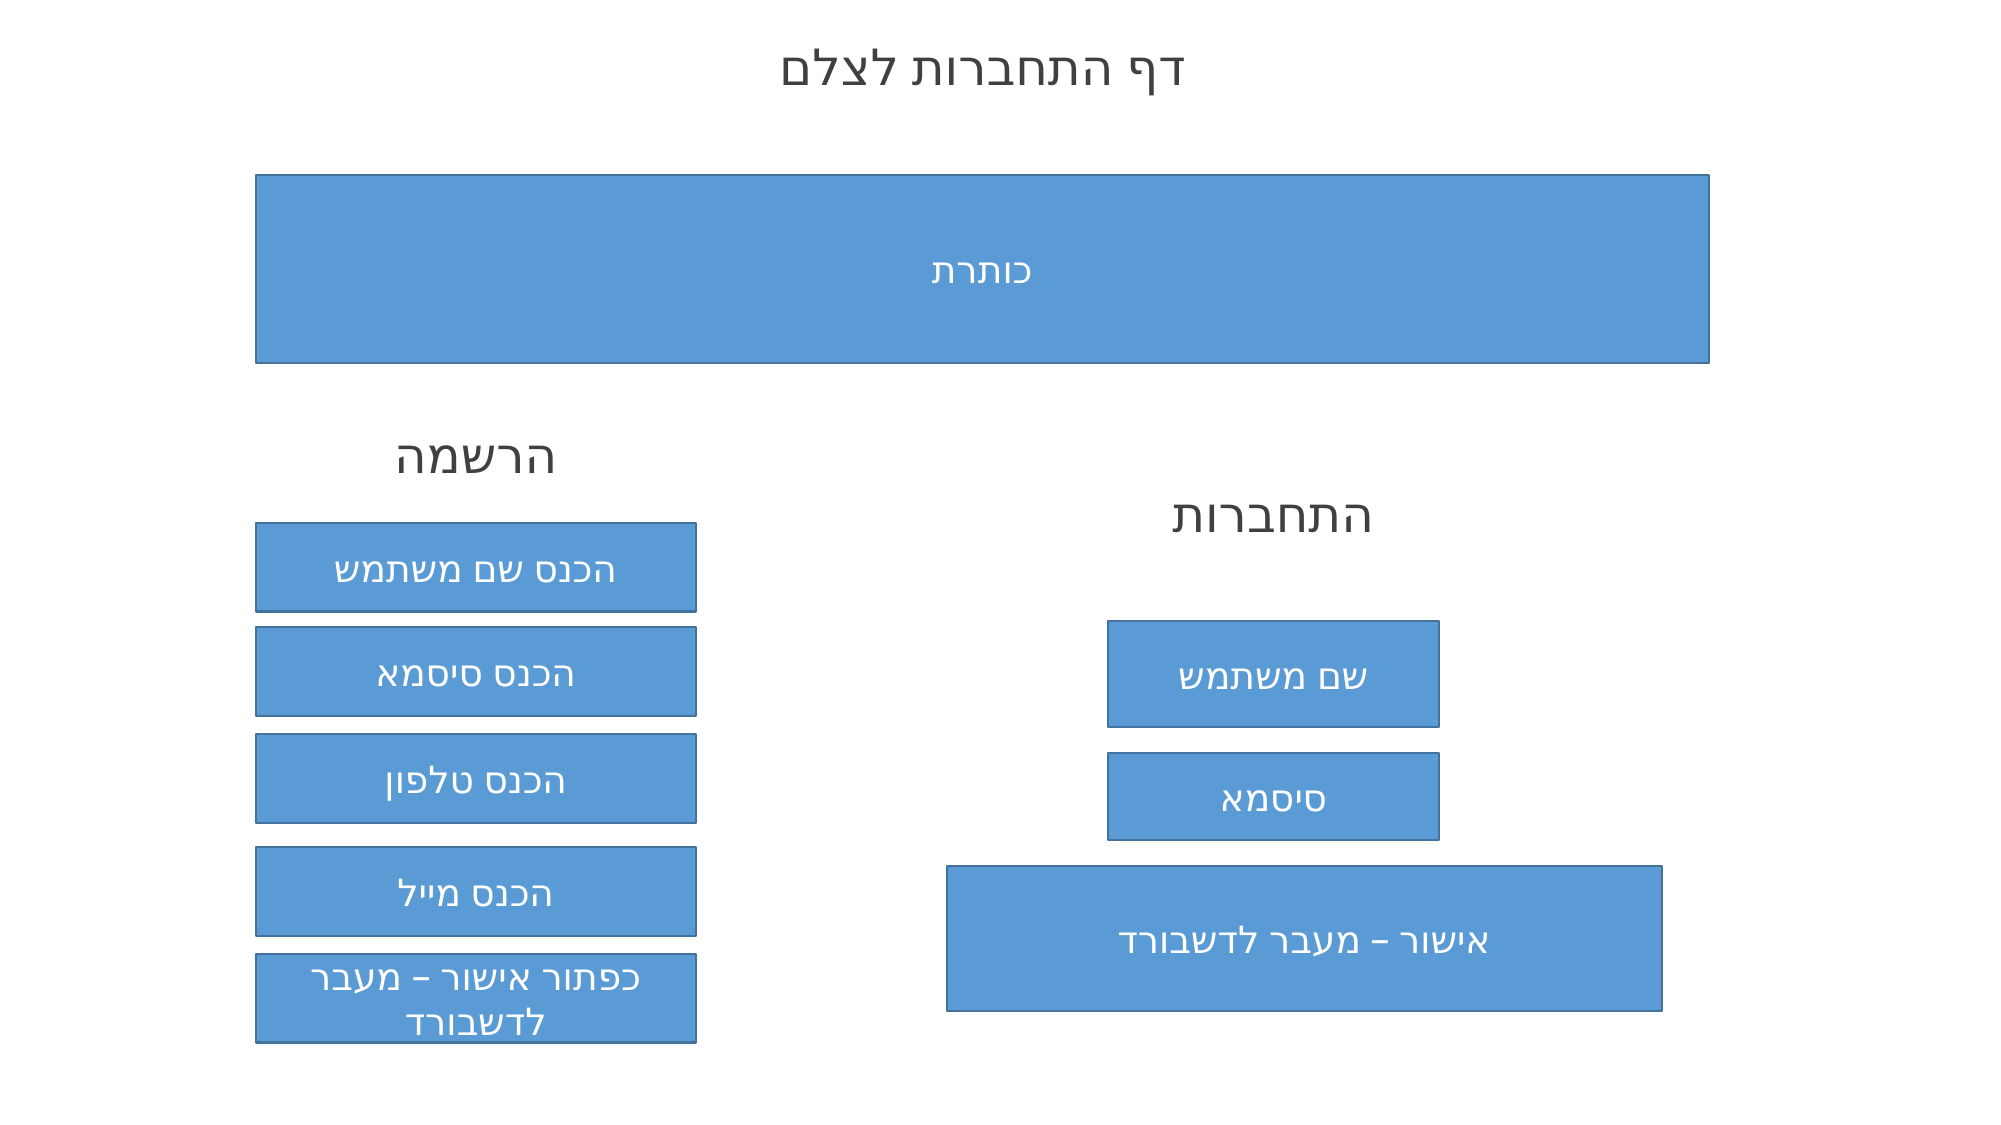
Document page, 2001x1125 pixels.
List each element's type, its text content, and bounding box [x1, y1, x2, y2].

subtitle דף התחברות לצלם [762, 34, 1203, 128]
text_box התחברות [1053, 481, 1494, 575]
text_box הכנס סיסמא [255, 626, 697, 717]
text_box סיסמא [1107, 752, 1440, 841]
text_box כפתור אישור – מעבר לדשבורד [255, 953, 697, 1044]
text_box אישור – מעבר לדשבורד [946, 865, 1663, 1012]
text_box הכנס מייל [255, 846, 697, 937]
text_box שם משתמש [1107, 620, 1440, 728]
text_box הכנס טלפון [255, 733, 697, 824]
text_box הכנס שם משתמש [255, 522, 697, 613]
text_box כותרת [255, 174, 1710, 364]
text_box הרשמה [255, 422, 696, 516]
